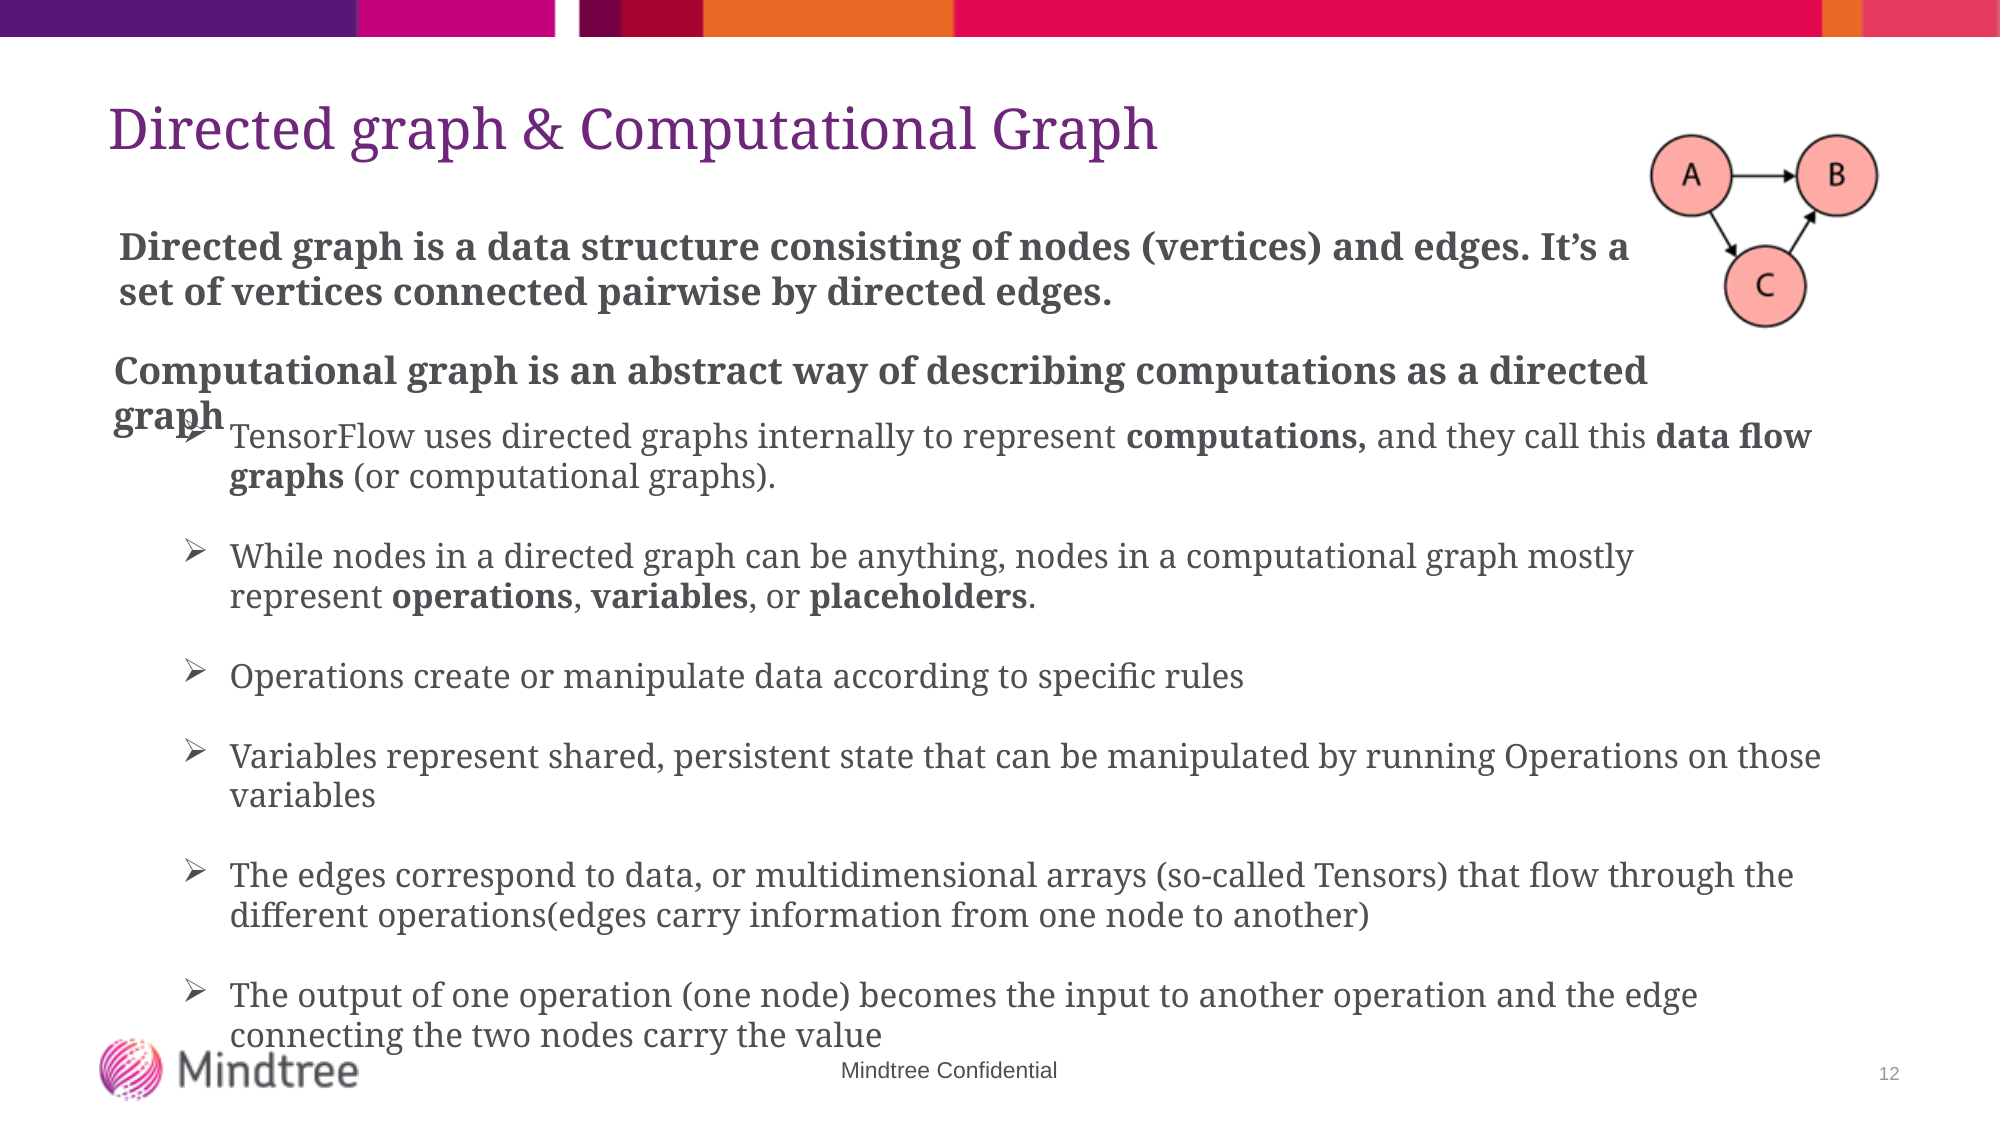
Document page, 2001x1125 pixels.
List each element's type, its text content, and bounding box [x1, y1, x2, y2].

text_box Computational graph is an abstract way of describing computations as a directed graph [98, 339, 1667, 445]
title Directed graph & Computational Graph [93, 75, 1894, 180]
picture [99, 1038, 359, 1101]
slide_number 12 [1433, 1043, 1900, 1104]
text_box TensorFlow uses directed graphs internally to represent computations, and they call this data flow graphs (or computational graphs). While nodes in a directed graph can be anything, nodes in a computational graph mostly represent operations, variables, or placeholders. Operations create or manipulate data according to specific rules Variables represent shared, persistent state that can be manipulated by running Operations on those variables The edges correspond to data, or multidimensional arrays (so-called Tensors) that flow through the different operations(edges carry information from one node to another) The output of one operation (one node) becomes the input to another operation and the edge connecting the two nodes carry the value [167, 408, 1894, 1062]
picture [1629, 127, 1901, 342]
picture [0, 0, 2000, 37]
text_box Directed graph is a data structure consisting of nodes (vertices) and edges. It’s a set of vertices connected pairwise by directed edges. [104, 215, 1624, 320]
